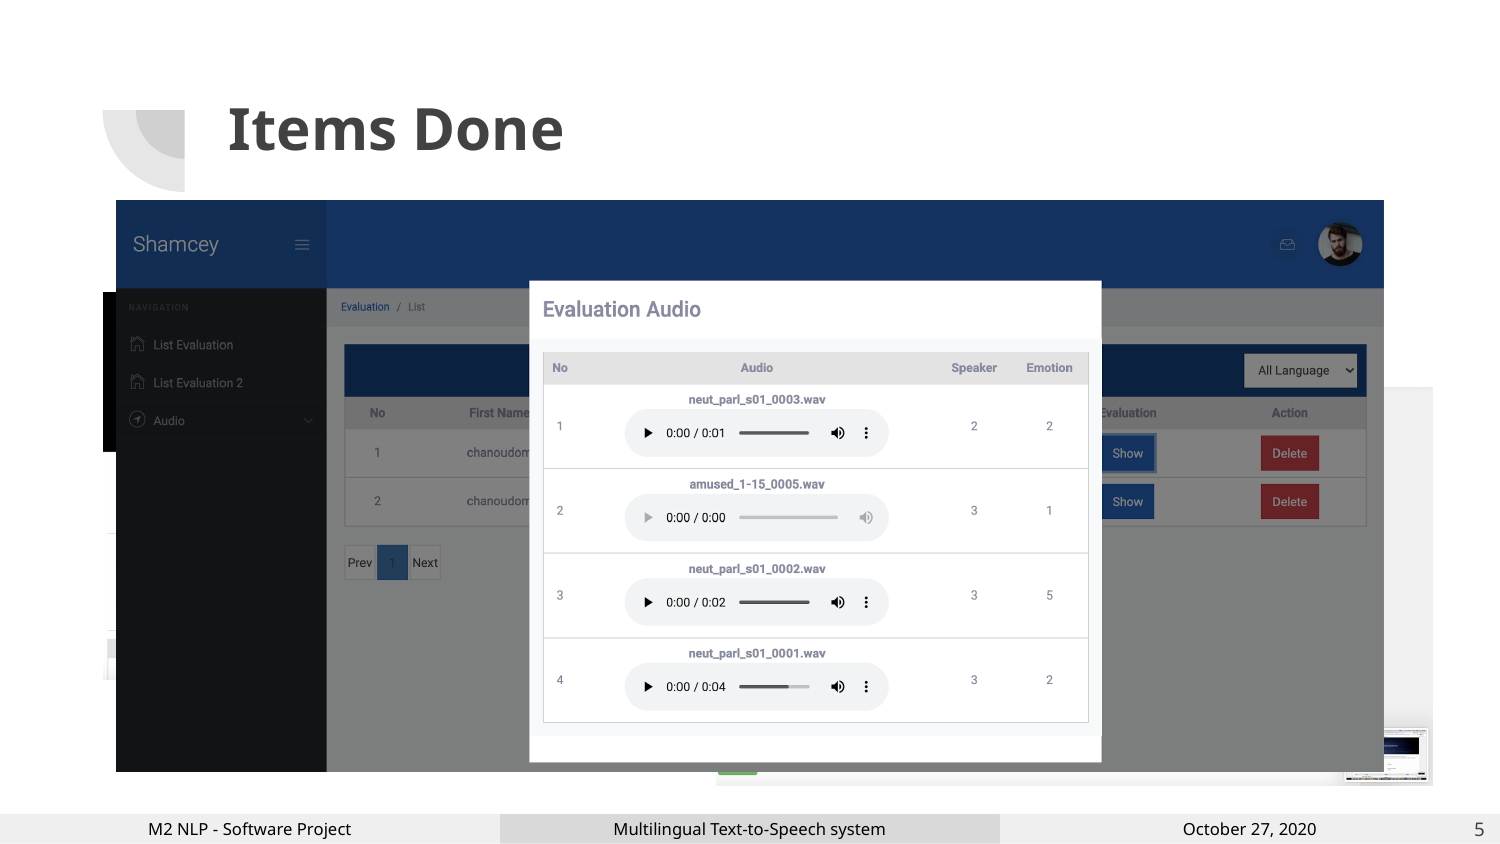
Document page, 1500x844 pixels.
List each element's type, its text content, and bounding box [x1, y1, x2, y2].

picture [103, 200, 1433, 786]
title Items Done [213, 77, 1368, 176]
list Website draft for further evaluation tests [221, 182, 1466, 261]
slide_number ‹#› [1410, 798, 1500, 844]
